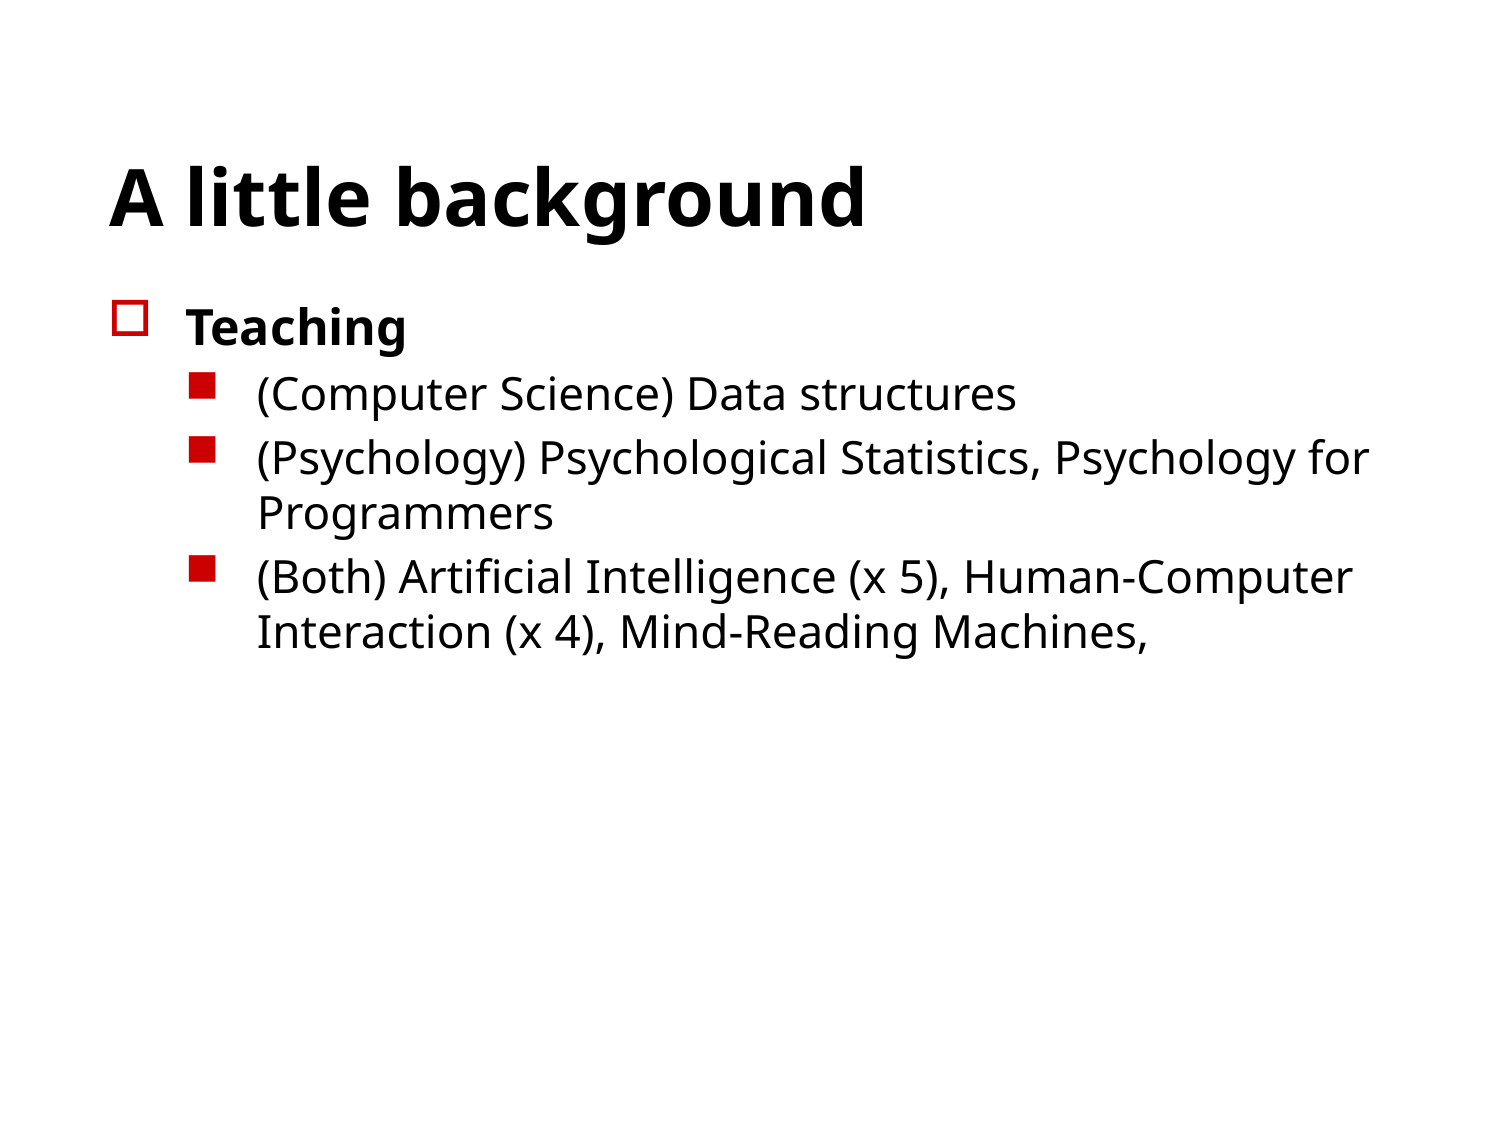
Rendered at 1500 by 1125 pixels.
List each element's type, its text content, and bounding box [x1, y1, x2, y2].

title A little background [93, 49, 1407, 250]
list Teaching (Computer Science) Data structures (Psychology) Psychological Statistics, Psychology for Programmers (Both) Artificial Intelligence (x 5), Human-Computer Interaction (x 4), Mind-Reading Machines, [92, 287, 1406, 1094]
